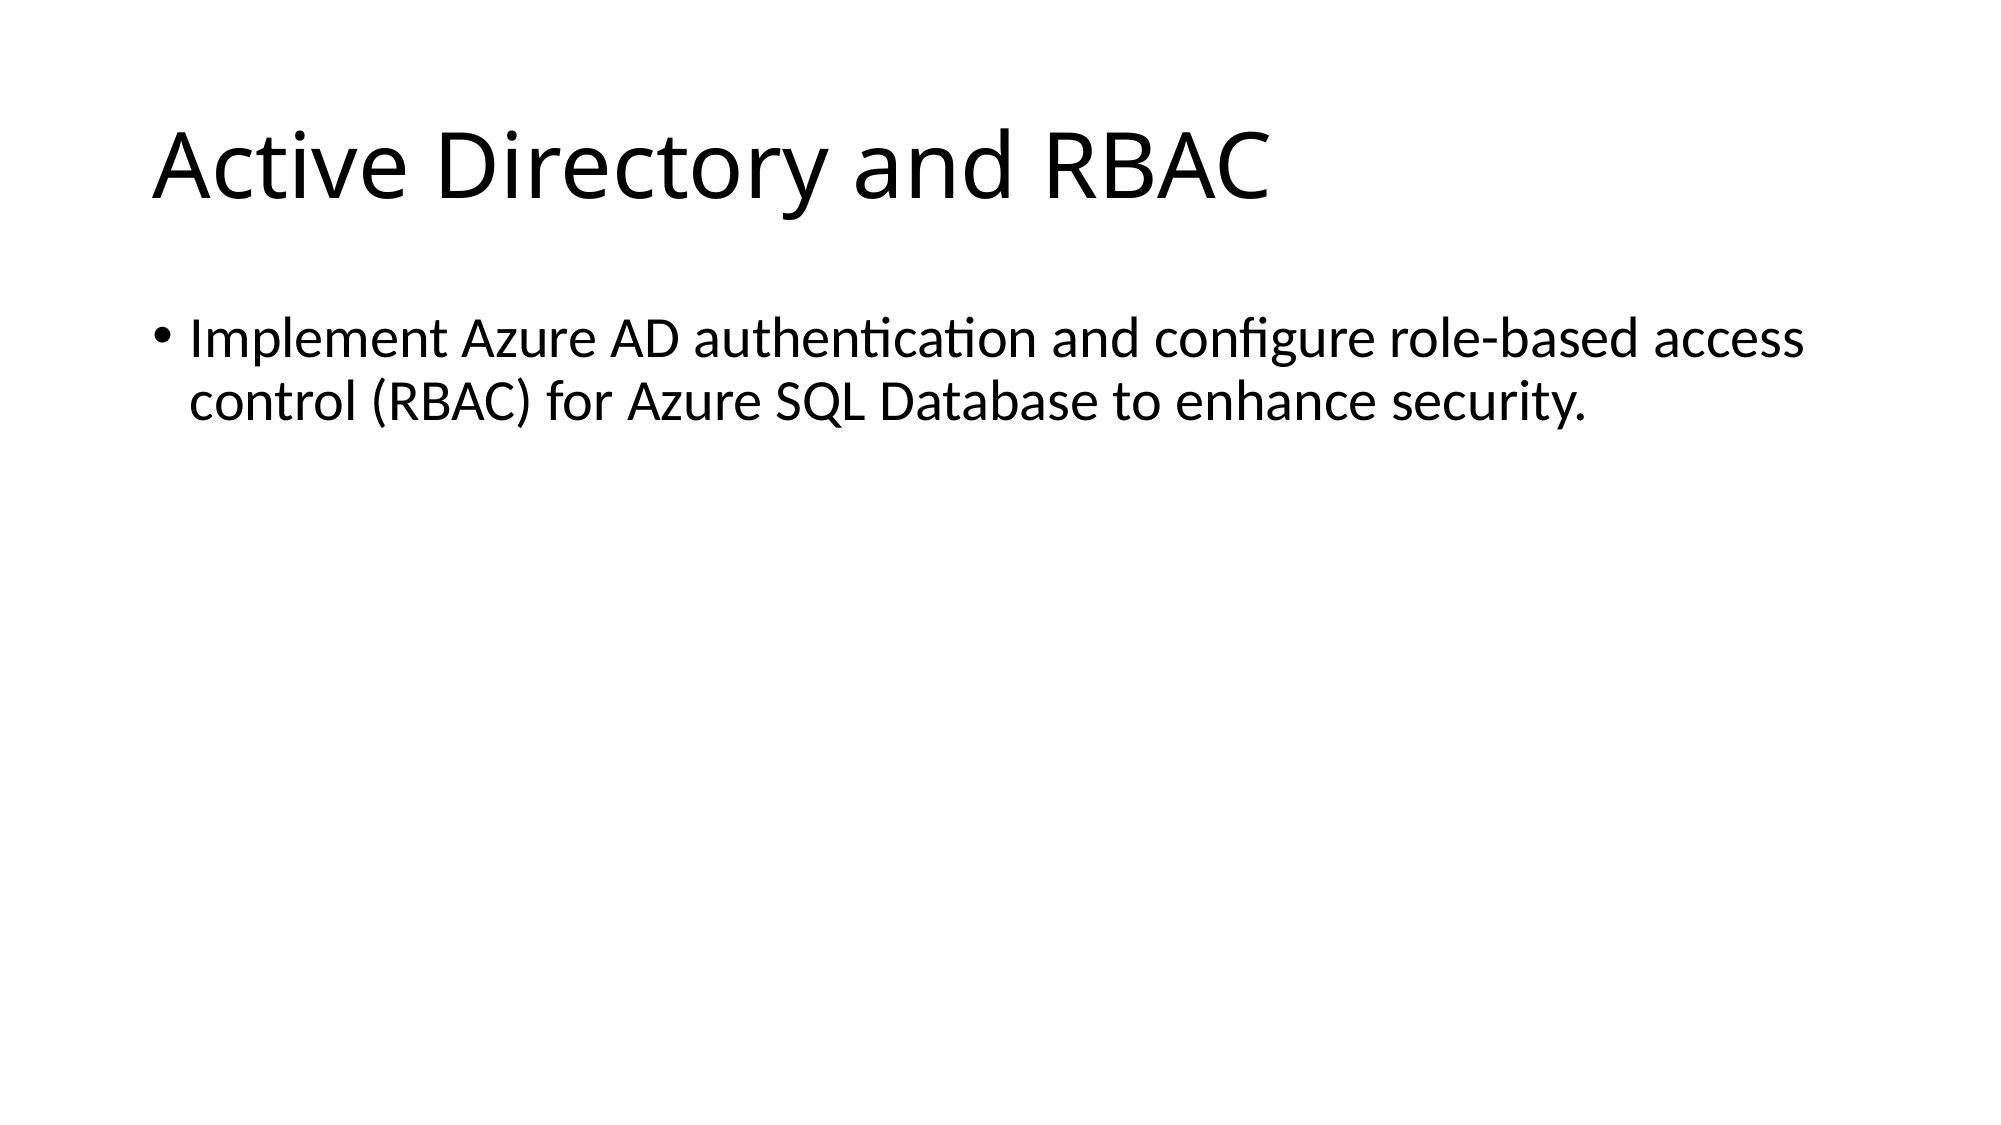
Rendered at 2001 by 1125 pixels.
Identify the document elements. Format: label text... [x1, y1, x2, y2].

list Implement Azure AD authentication and configure role-based access control (RBAC) for Azure SQL Database to enhance security. [137, 299, 1863, 1014]
title Active Directory and RBAC [137, 59, 1863, 278]
